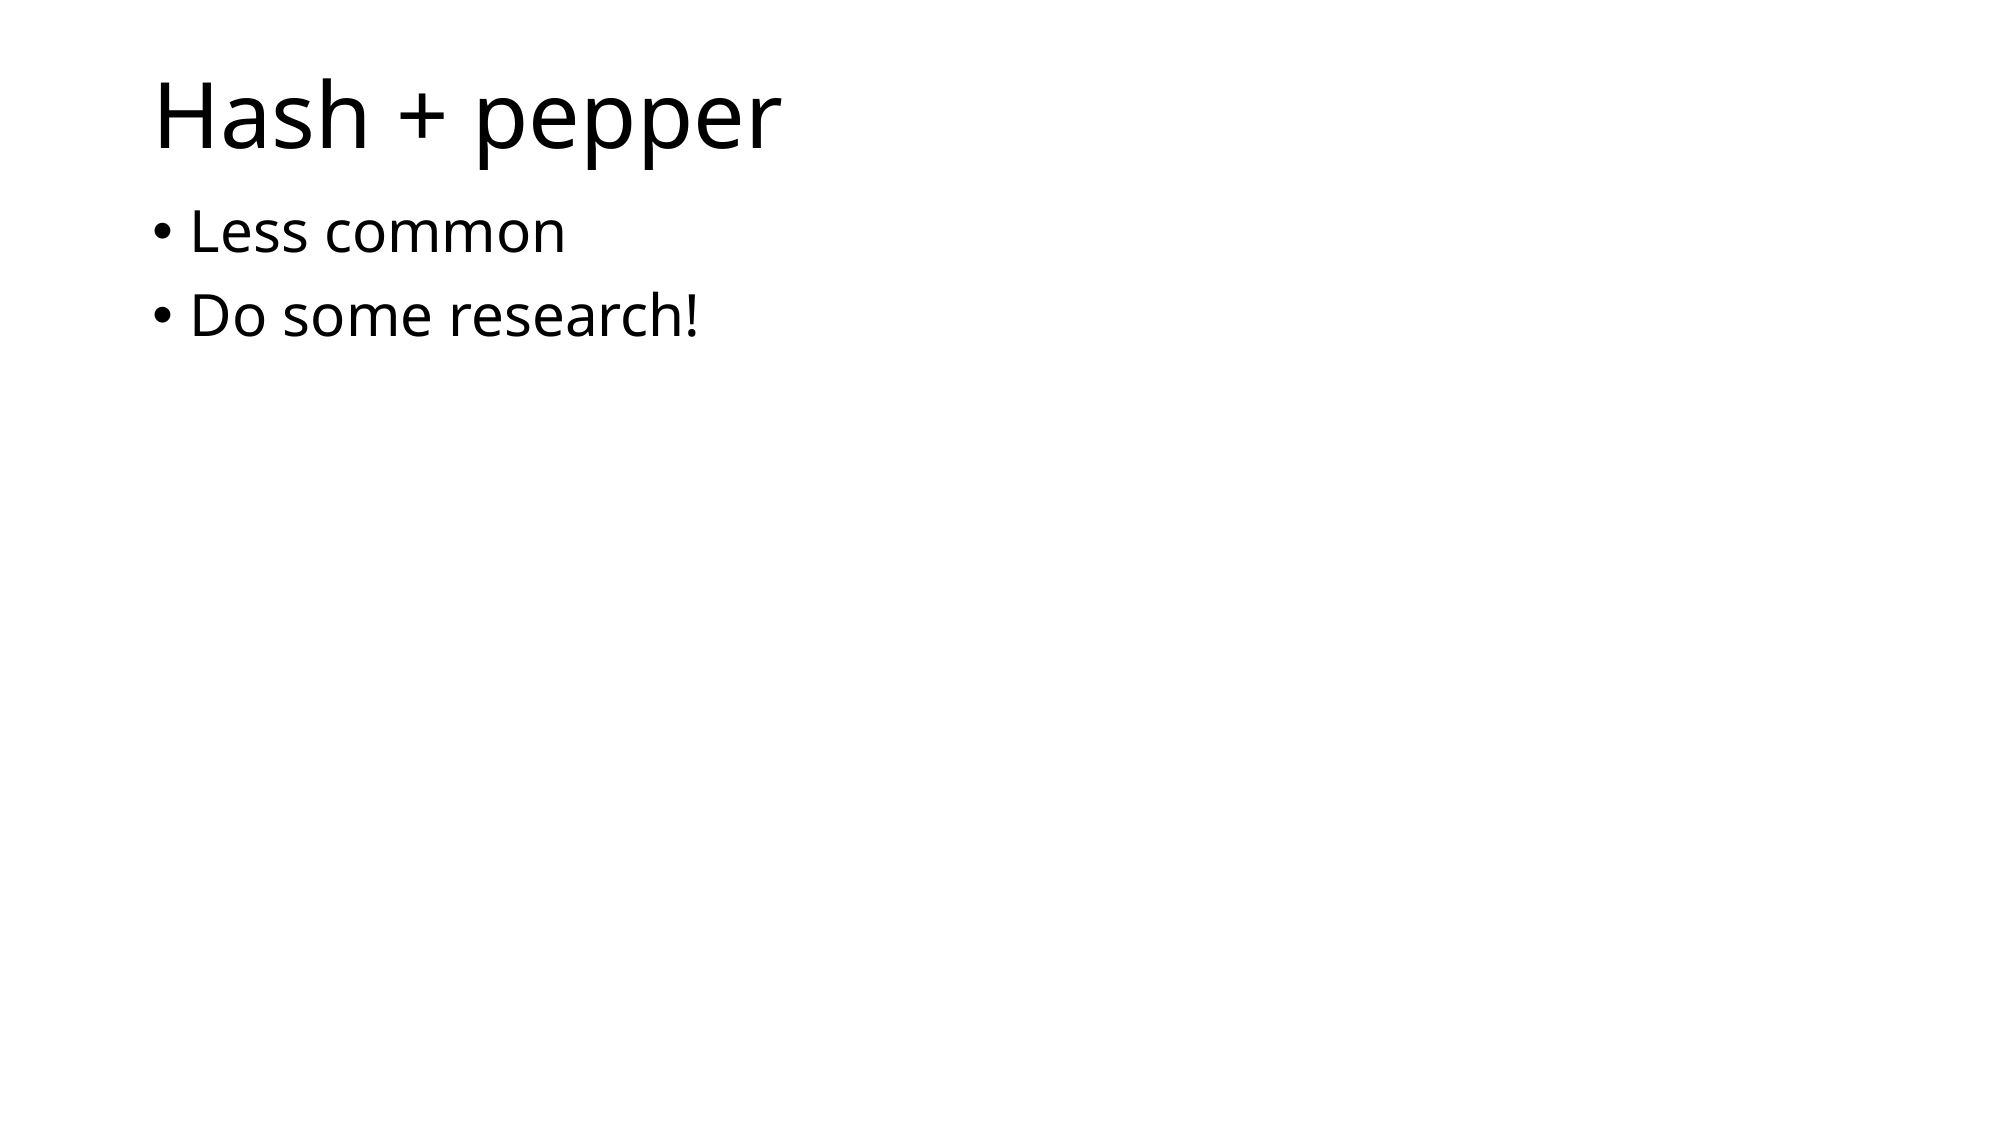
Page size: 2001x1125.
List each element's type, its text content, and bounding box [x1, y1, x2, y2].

title Hash + pepper [137, 59, 1863, 178]
list Less common Do some research! [137, 195, 1863, 1082]
